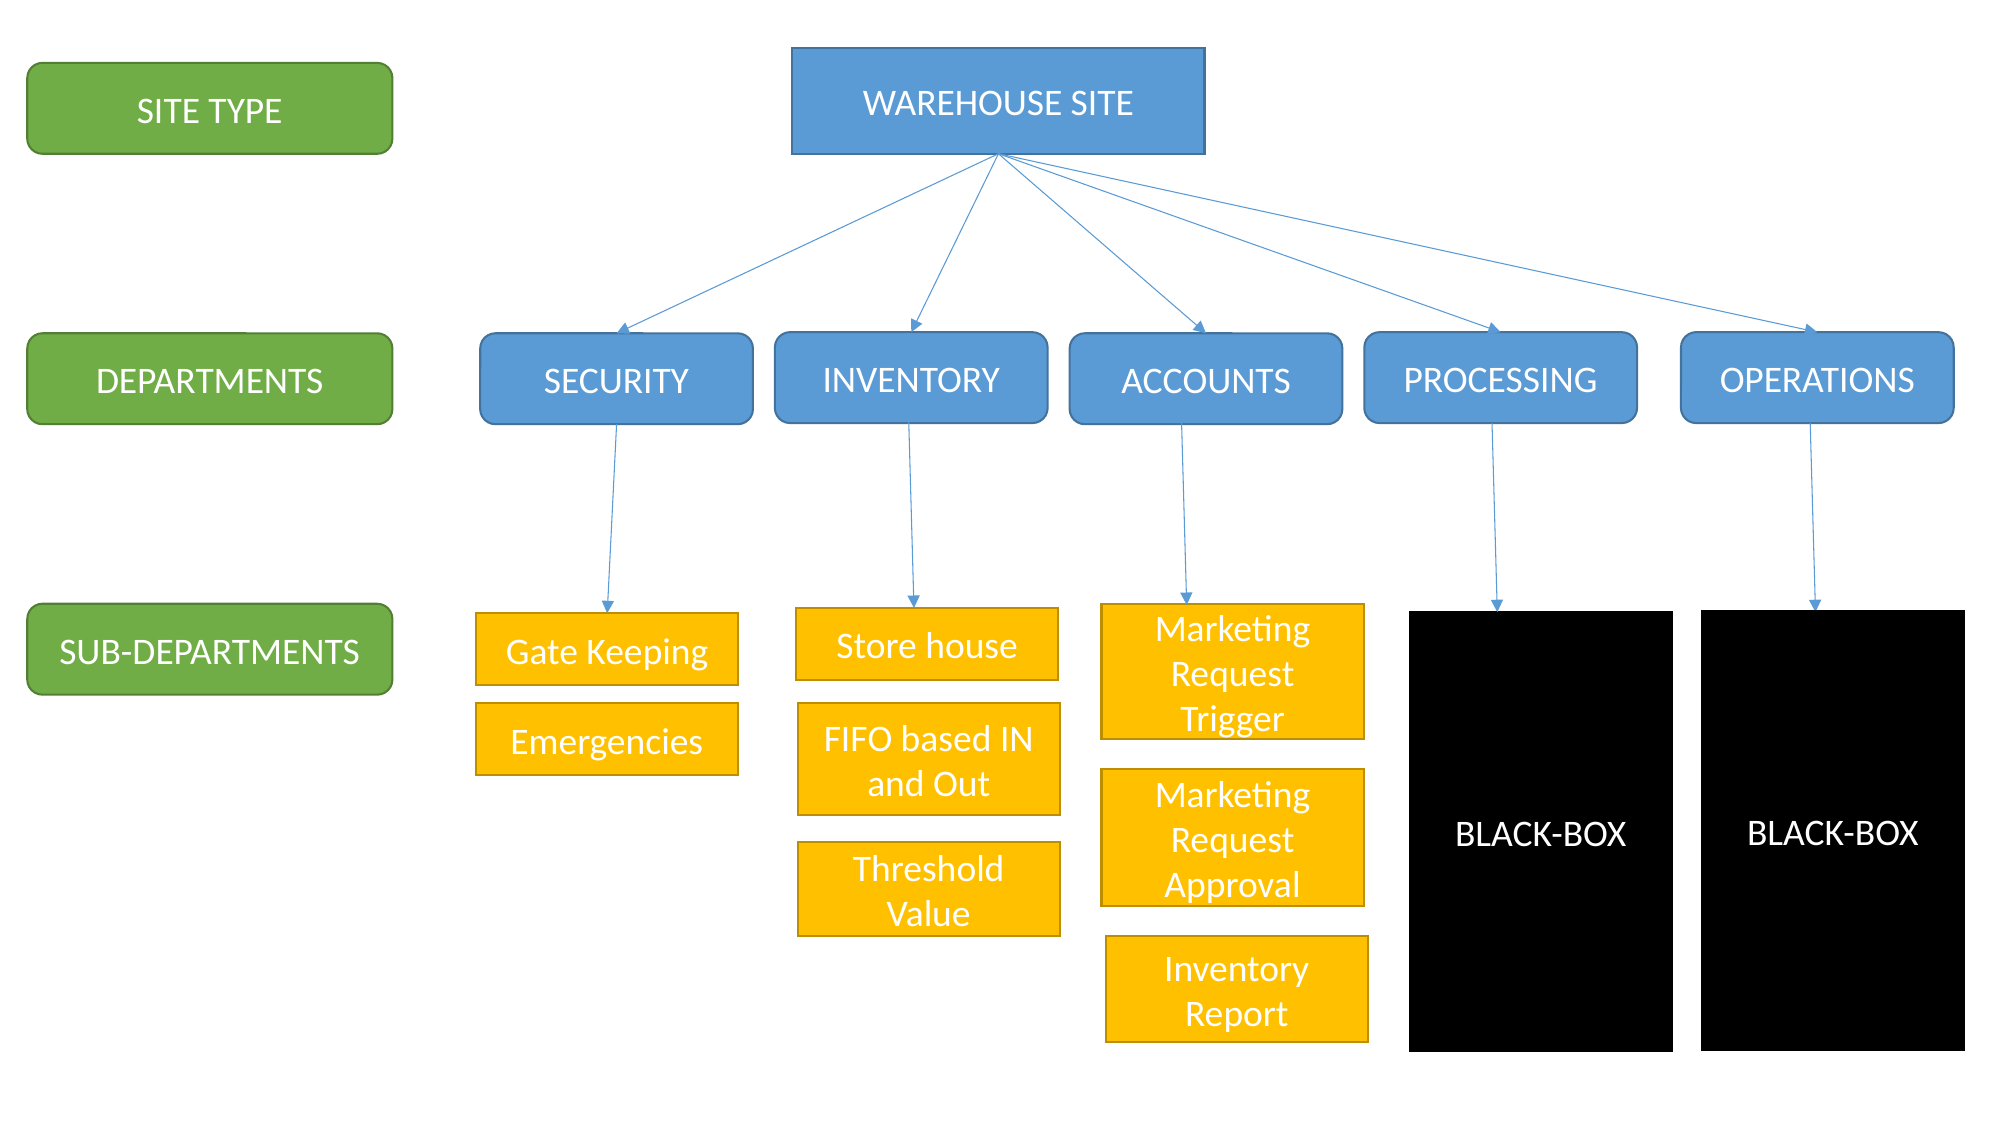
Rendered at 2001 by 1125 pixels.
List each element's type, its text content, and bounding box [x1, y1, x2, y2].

text_box WAREHOUSE SITE [791, 47, 1206, 153]
text_box BLACK-BOX [1409, 611, 1673, 1052]
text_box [908, 418, 914, 608]
text_box ACCOUNTS [1068, 333, 1344, 426]
text_box Inventory Report [1105, 935, 1369, 1043]
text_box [1491, 423, 1498, 613]
text_box OPERATIONS [1679, 331, 1955, 425]
text_box SUB-DEPARTMENTS [26, 602, 394, 696]
text_box FIFO based IN and Out [797, 702, 1061, 816]
text_box DEPARTMENTS [26, 332, 394, 426]
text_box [998, 153, 1818, 333]
text_box PROCESSING [1363, 333, 1639, 425]
text_box Marketing Request Approval [1100, 768, 1365, 907]
text_box SITE TYPE [26, 61, 394, 155]
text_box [1181, 415, 1187, 605]
text_box INVENTORY [773, 334, 1049, 425]
text_box Gate Keeping [475, 612, 739, 686]
text_box SECURITY [479, 332, 754, 426]
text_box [911, 153, 998, 333]
text_box Marketing Request Trigger [1100, 603, 1365, 740]
text_box Store house [795, 607, 1059, 681]
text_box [607, 424, 617, 614]
text_box Threshold Value [797, 841, 1061, 937]
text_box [616, 153, 998, 334]
text_box BLACK-BOX [1701, 610, 1965, 1051]
text_box Emergencies [475, 702, 739, 776]
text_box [1810, 423, 1816, 613]
